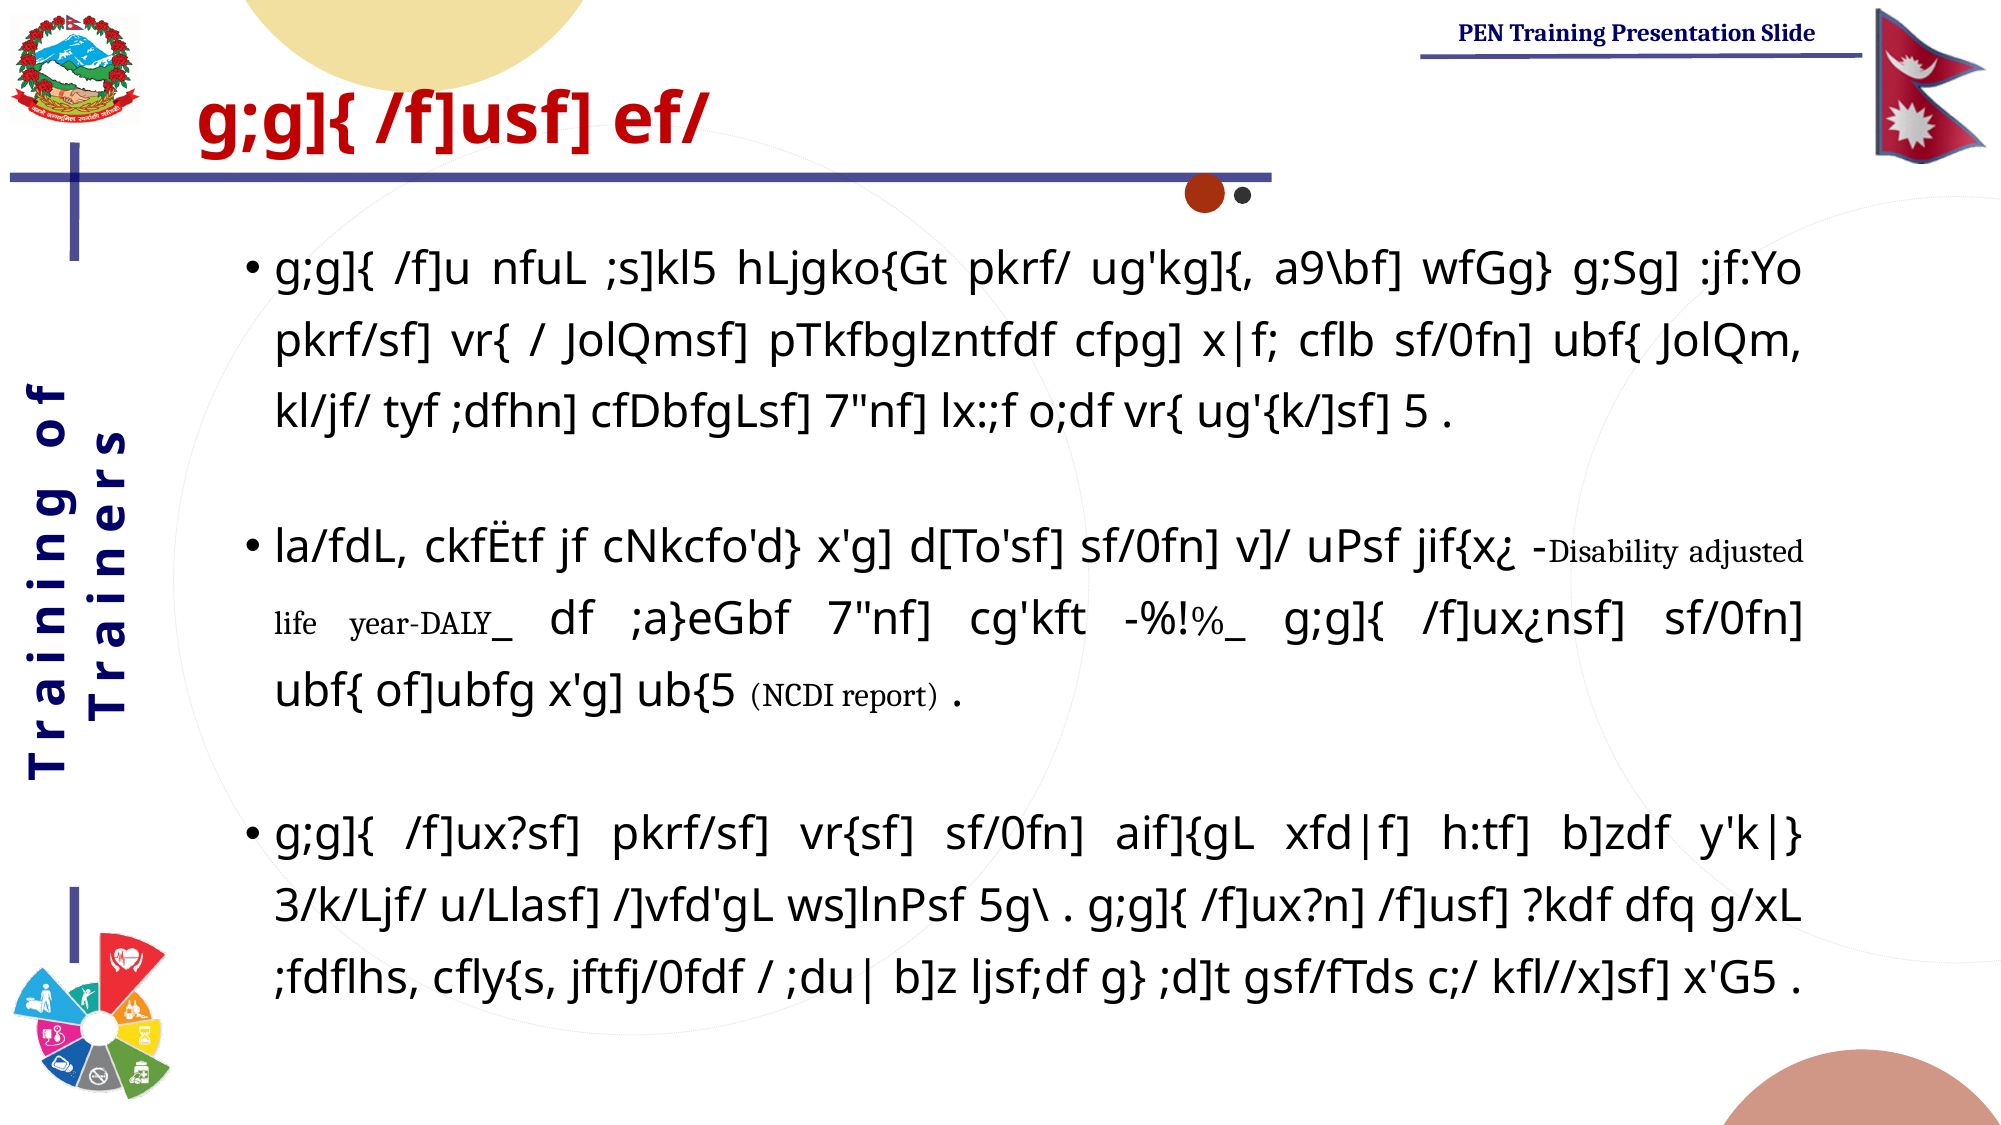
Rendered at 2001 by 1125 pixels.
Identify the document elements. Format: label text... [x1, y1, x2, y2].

picture [1873, 1, 1994, 164]
picture [10, 14, 140, 123]
list g;g]{ /f]u nfuL ;s]kl5 hLjgko{Gt pkrf/ ug'kg]{, a9\bf] wfGg} g;Sg] :jf:Yo pkrf/sf] vr{ / JolQmsf] pTkfbglzntfdf cfpg] x|f; cflb sf/0fn] ubf{ JolQm, kl/jf/ tyf ;dfhn] cfDbfgLsf] 7"nf] lx:;f o;df vr{ ug'{k/]sf] 5 . la/fdL, ckfËtf jf cNkcfo'd} x'g] d[To'sf] sf/0fn] v]/ uPsf jif{x¿ -Disability adjusted life year-DALY_ df ;a}eGbf 7"nf] cg'kft -%!%_ g;g]{ /f]ux¿nsf] sf/0fn] ubf{ of]ubfg x'g] ub{5 (NCDI report) . g;g]{ /f]ux?sf] pkrf/sf] vr{sf] sf/0fn] aif]{gL xfd|f] h:tf] b]zdf y'k|} 3/k/Ljf/ u/Llasf] /]vfd'gL ws]lnPsf 5g\ . g;g]{ /f]ux?n] /f]usf] ?kdf dfq g/xL ;fdflhs, cfly{s, jftfj/0fdf / ;du| b]z ljsf;df g} ;d]t gsf/fTds c;/ kfl//x]sf] x'G5 . [229, 218, 1820, 1050]
title g;g]{ /f]usf] ef/ [181, 59, 1859, 176]
picture [7, 930, 179, 1099]
